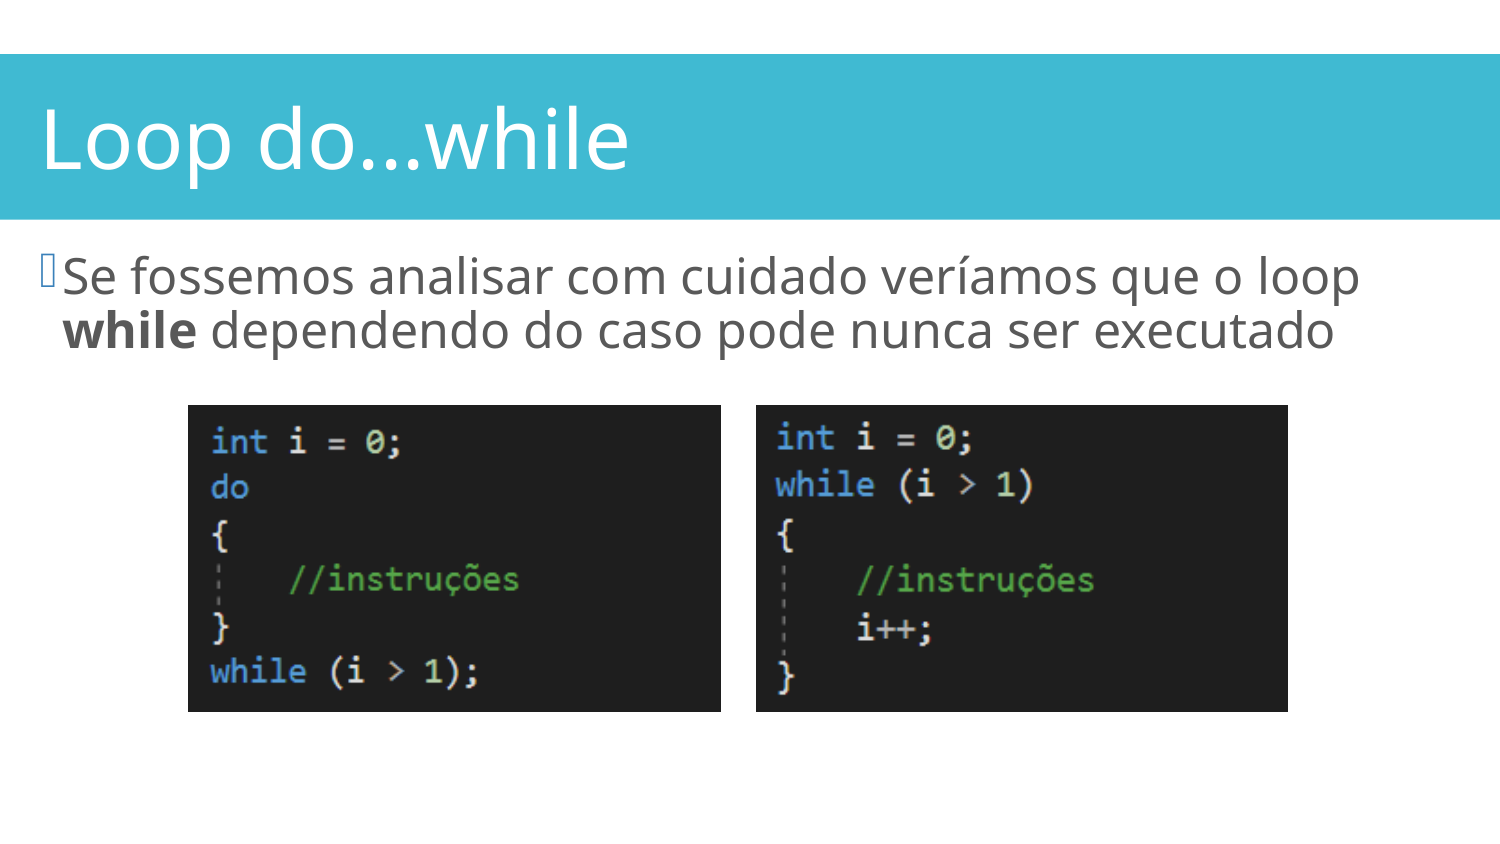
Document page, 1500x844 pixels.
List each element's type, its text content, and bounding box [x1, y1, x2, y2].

picture [756, 405, 1289, 712]
text_box Loop do...while [24, 78, 1479, 194]
picture [188, 405, 721, 713]
text_box [0, 52, 1500, 222]
text_box Se fossemos analisar com cuidado veríamos que o loop while dependendo do caso pode nunca ser executado [24, 244, 1479, 368]
